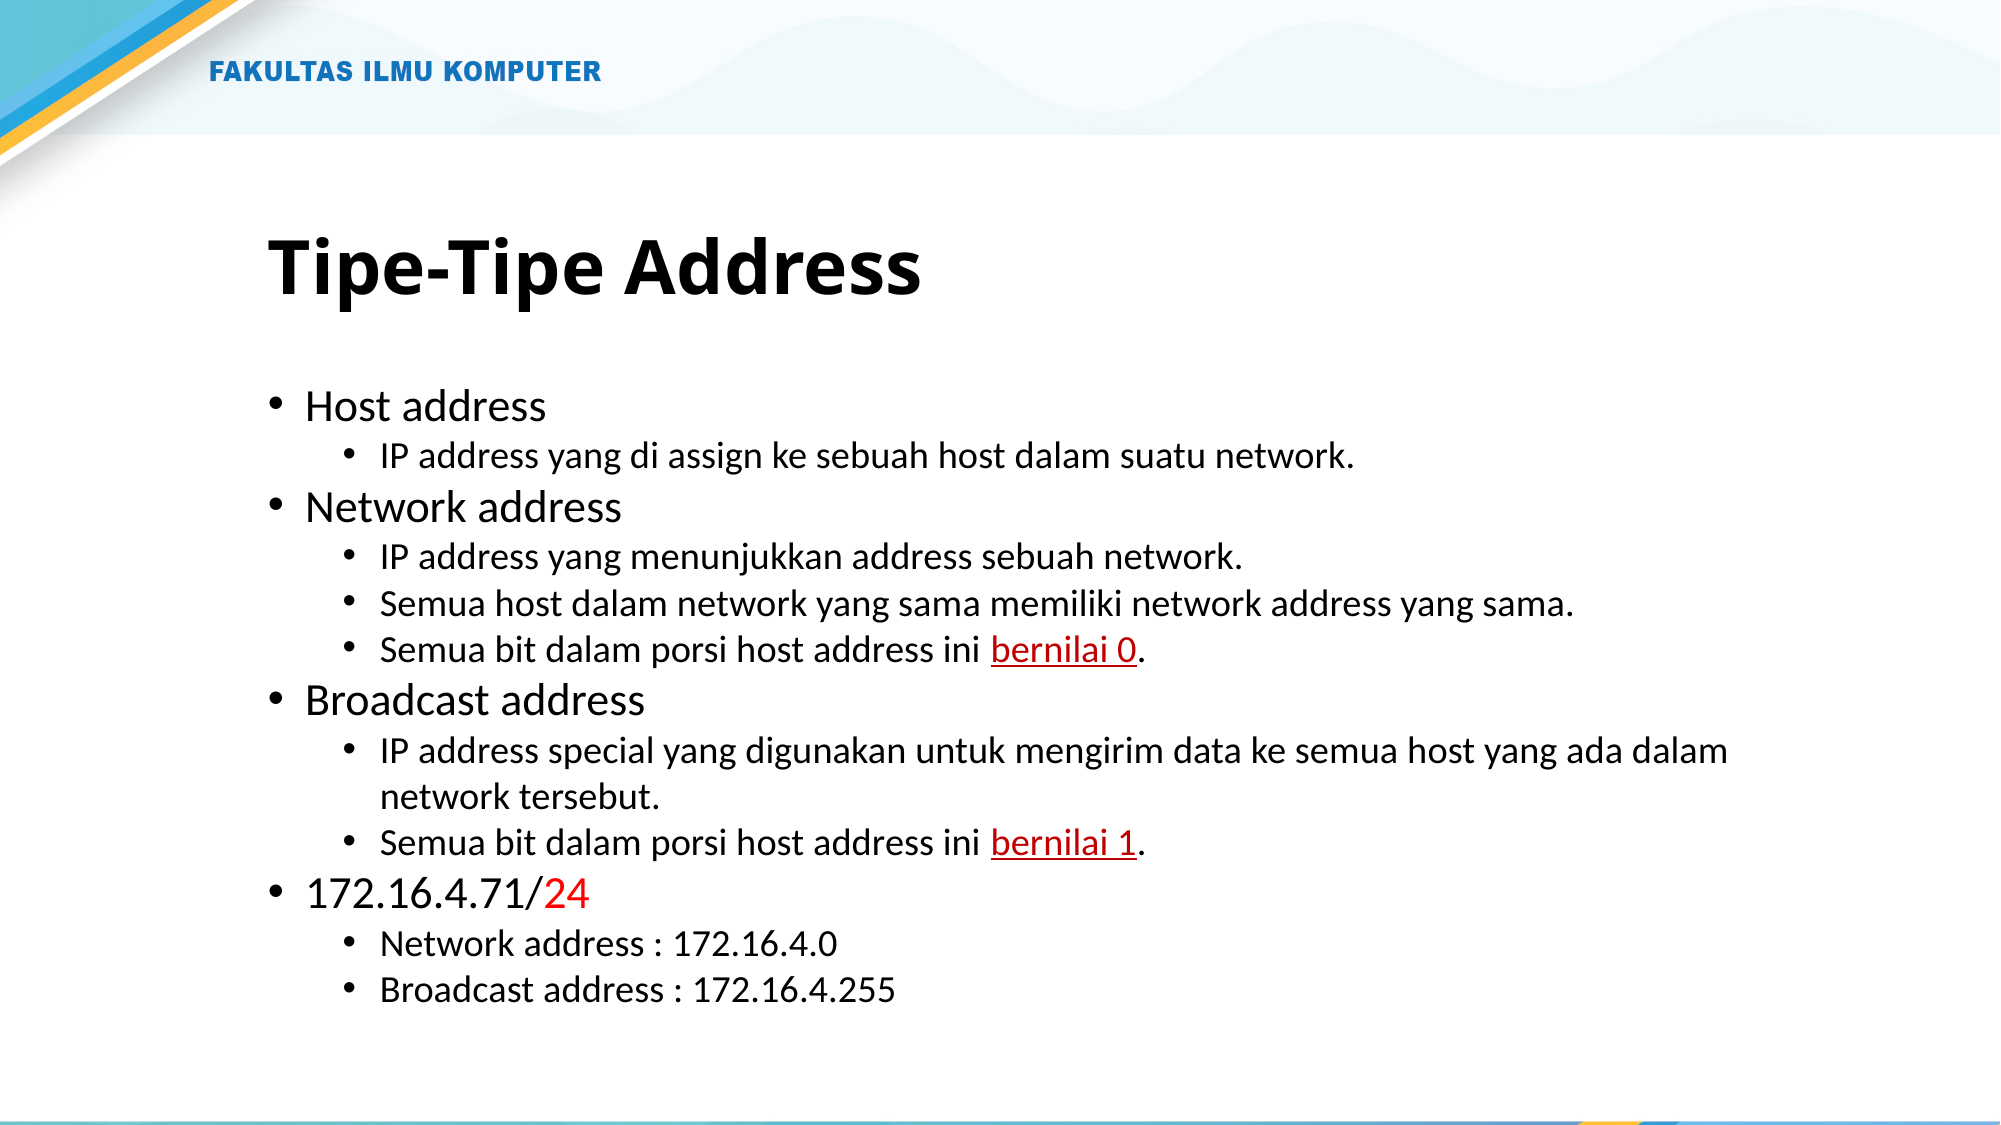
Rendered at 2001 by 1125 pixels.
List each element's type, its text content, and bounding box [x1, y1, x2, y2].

title Tipe-Tipe Address [252, 204, 1852, 337]
list Host address IP address yang di assign ke sebuah host dalam suatu network. Network address IP address yang menunjukkan address sebuah network. Semua host dalam network yang sama memiliki network address yang sama. Semua bit dalam porsi host address ini bernilai 0. Broadcast address IP address special yang digunakan untuk mengirim data ke semua host yang ada dalam network tersebut. Semua bit dalam porsi host address ini bernilai 1. 172.16.4.71/24 Network address : 172.16.4.0 Broadcast address : 172.16.4.255 [252, 367, 1852, 1019]
picture [0, 0, 2000, 1125]
